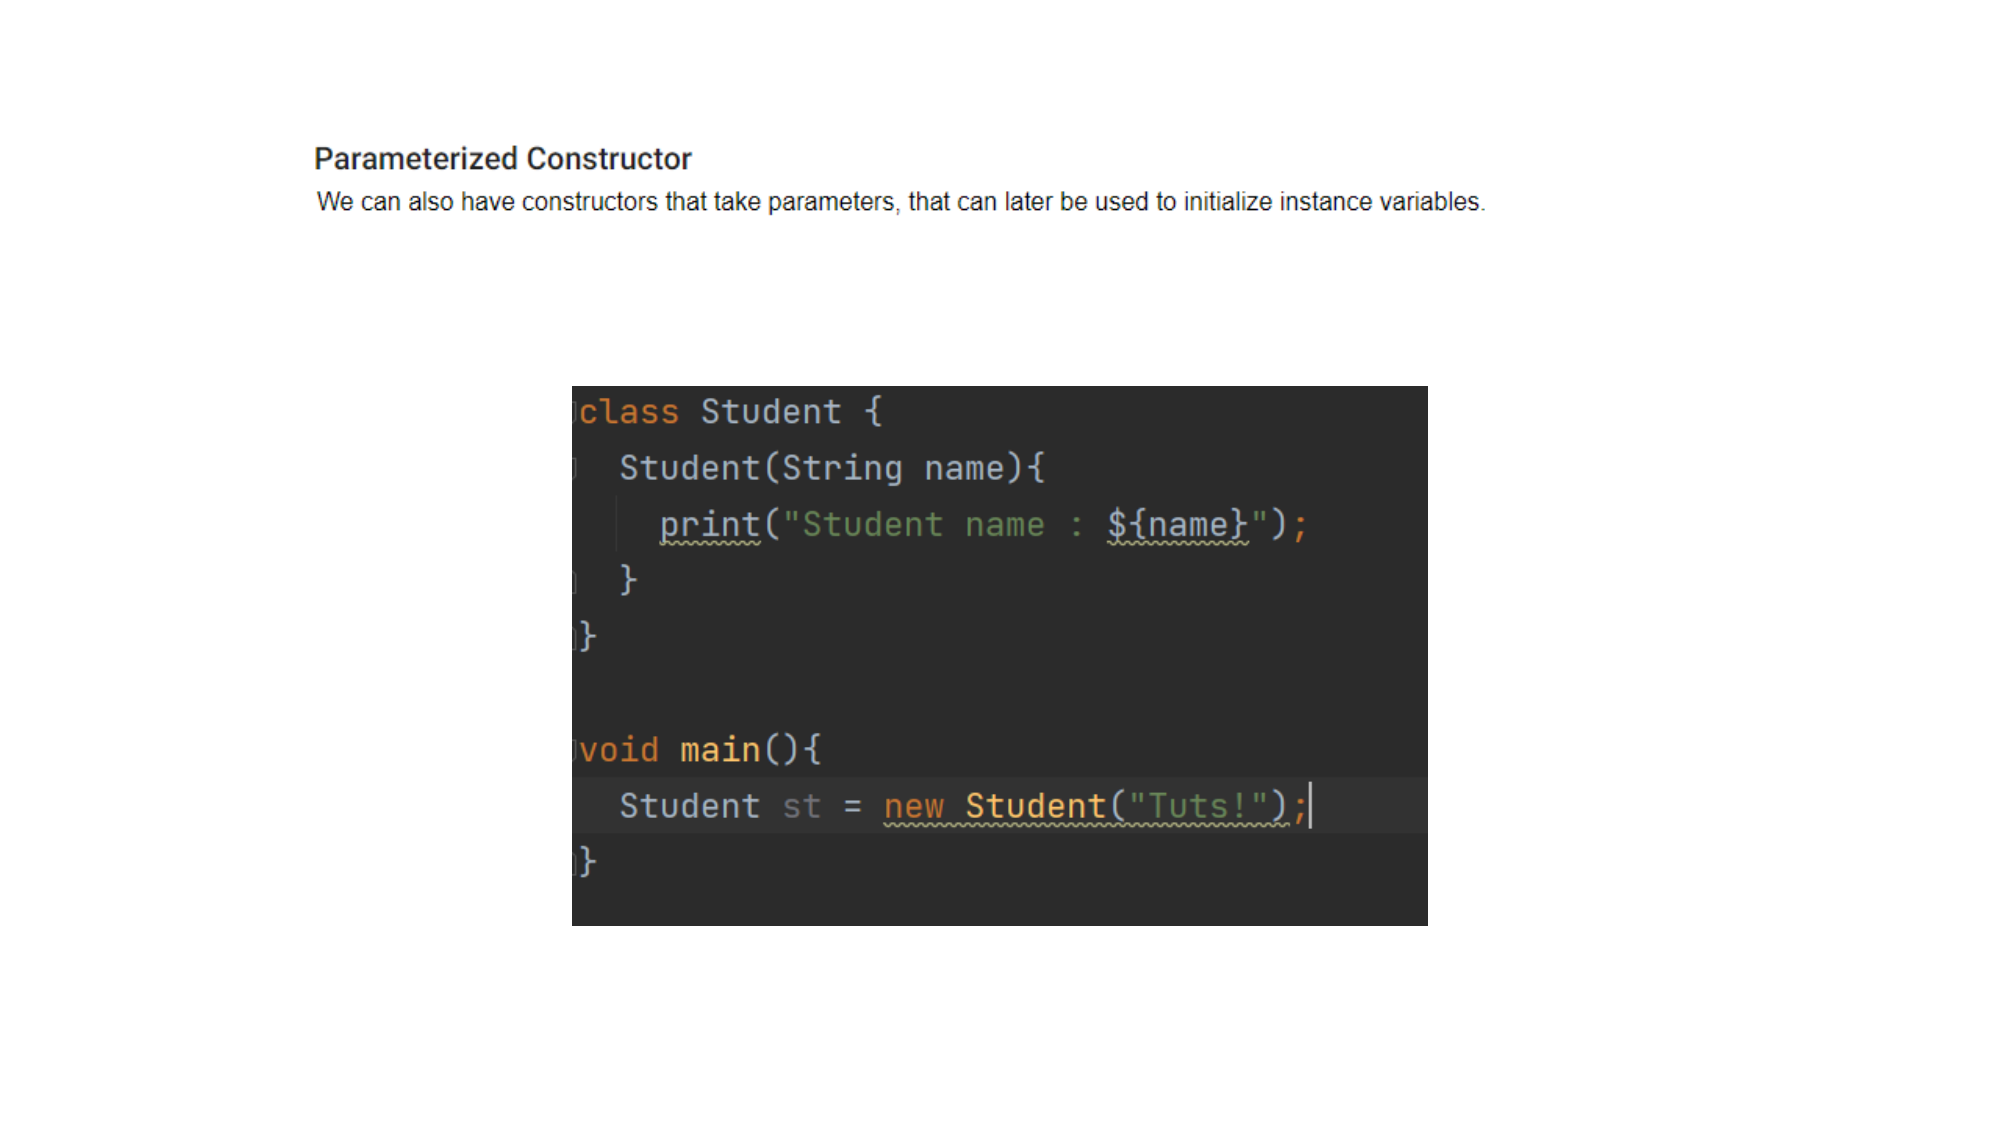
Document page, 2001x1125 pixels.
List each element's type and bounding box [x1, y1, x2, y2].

picture [308, 127, 1524, 250]
list [572, 386, 1428, 926]
